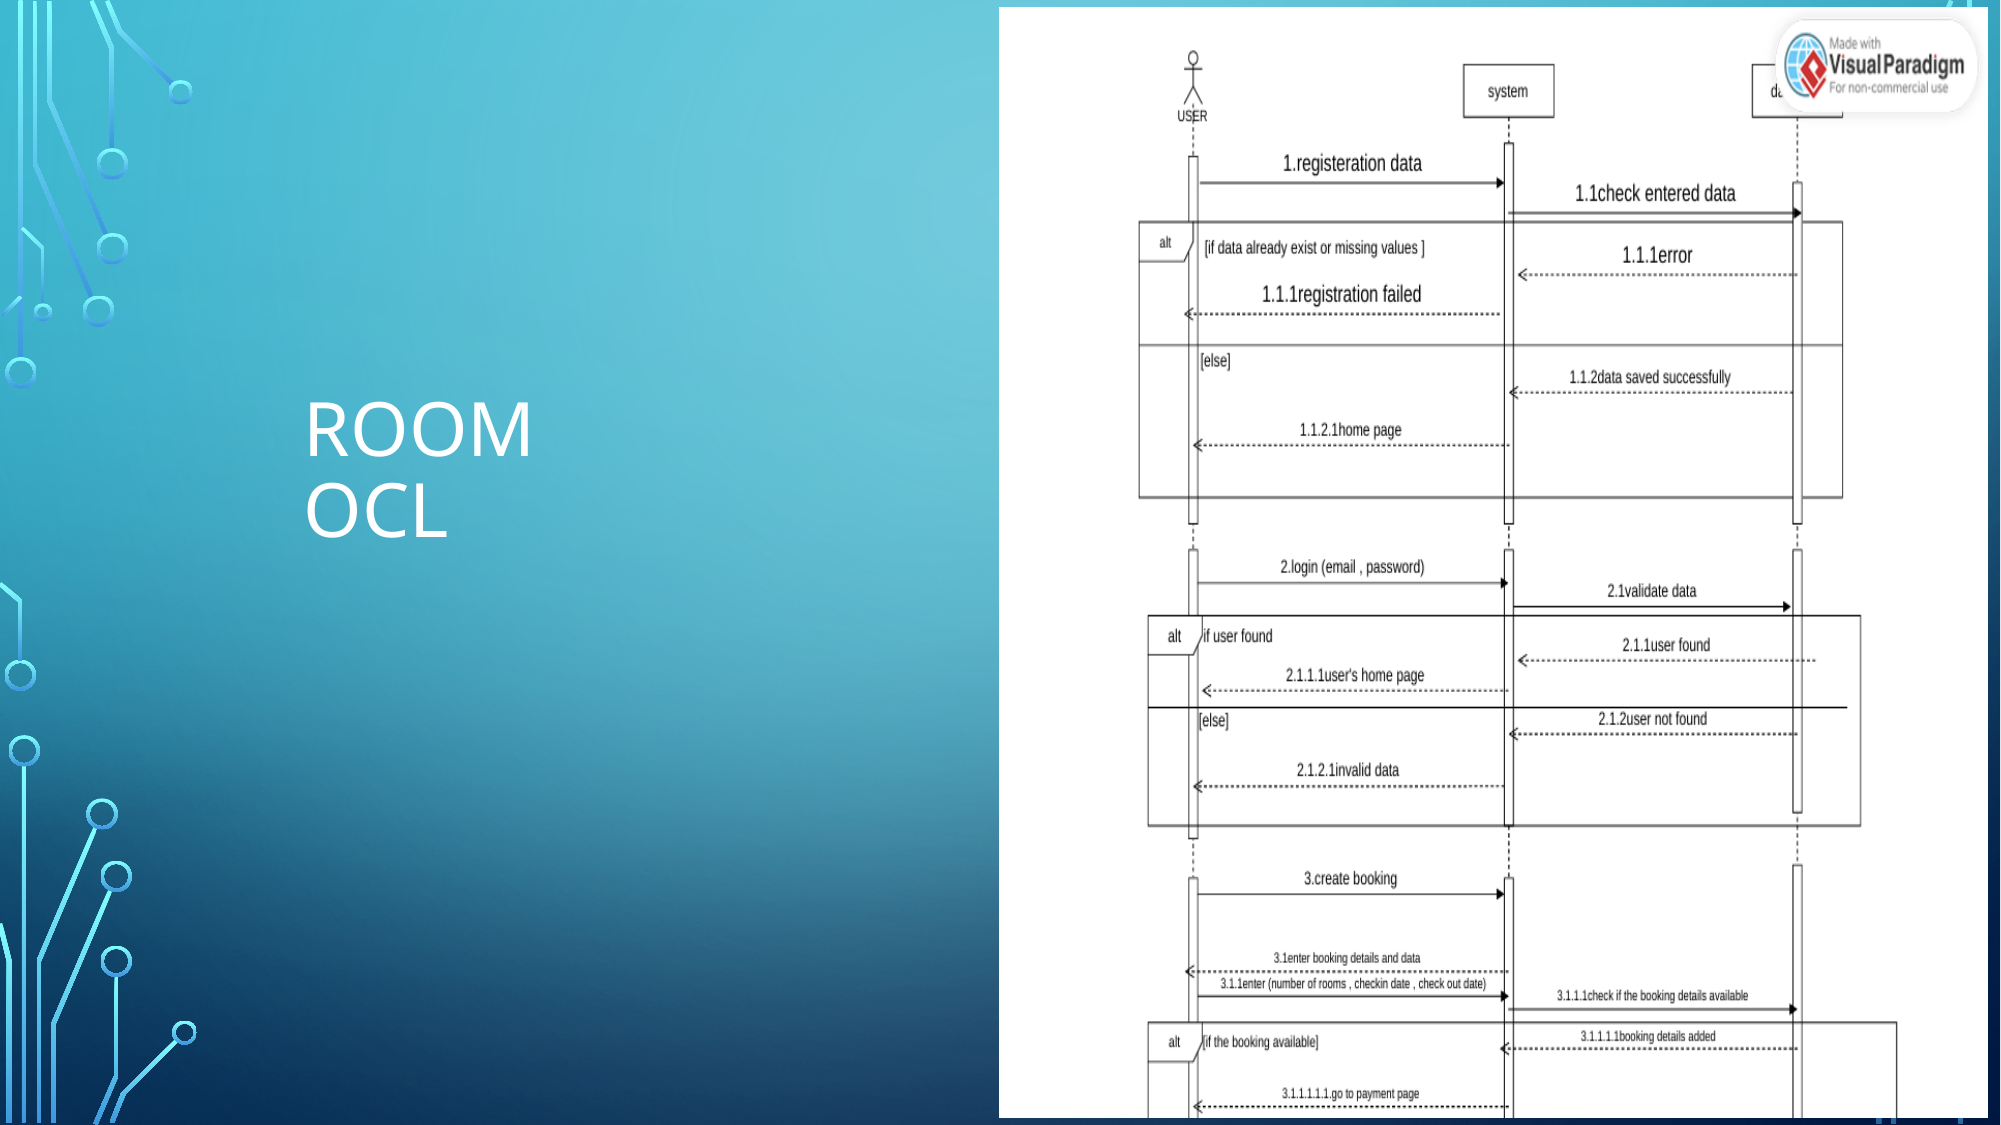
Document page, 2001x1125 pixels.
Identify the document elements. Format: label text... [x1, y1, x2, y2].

title ROOM OCL [289, 383, 708, 563]
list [999, 6, 1988, 1119]
